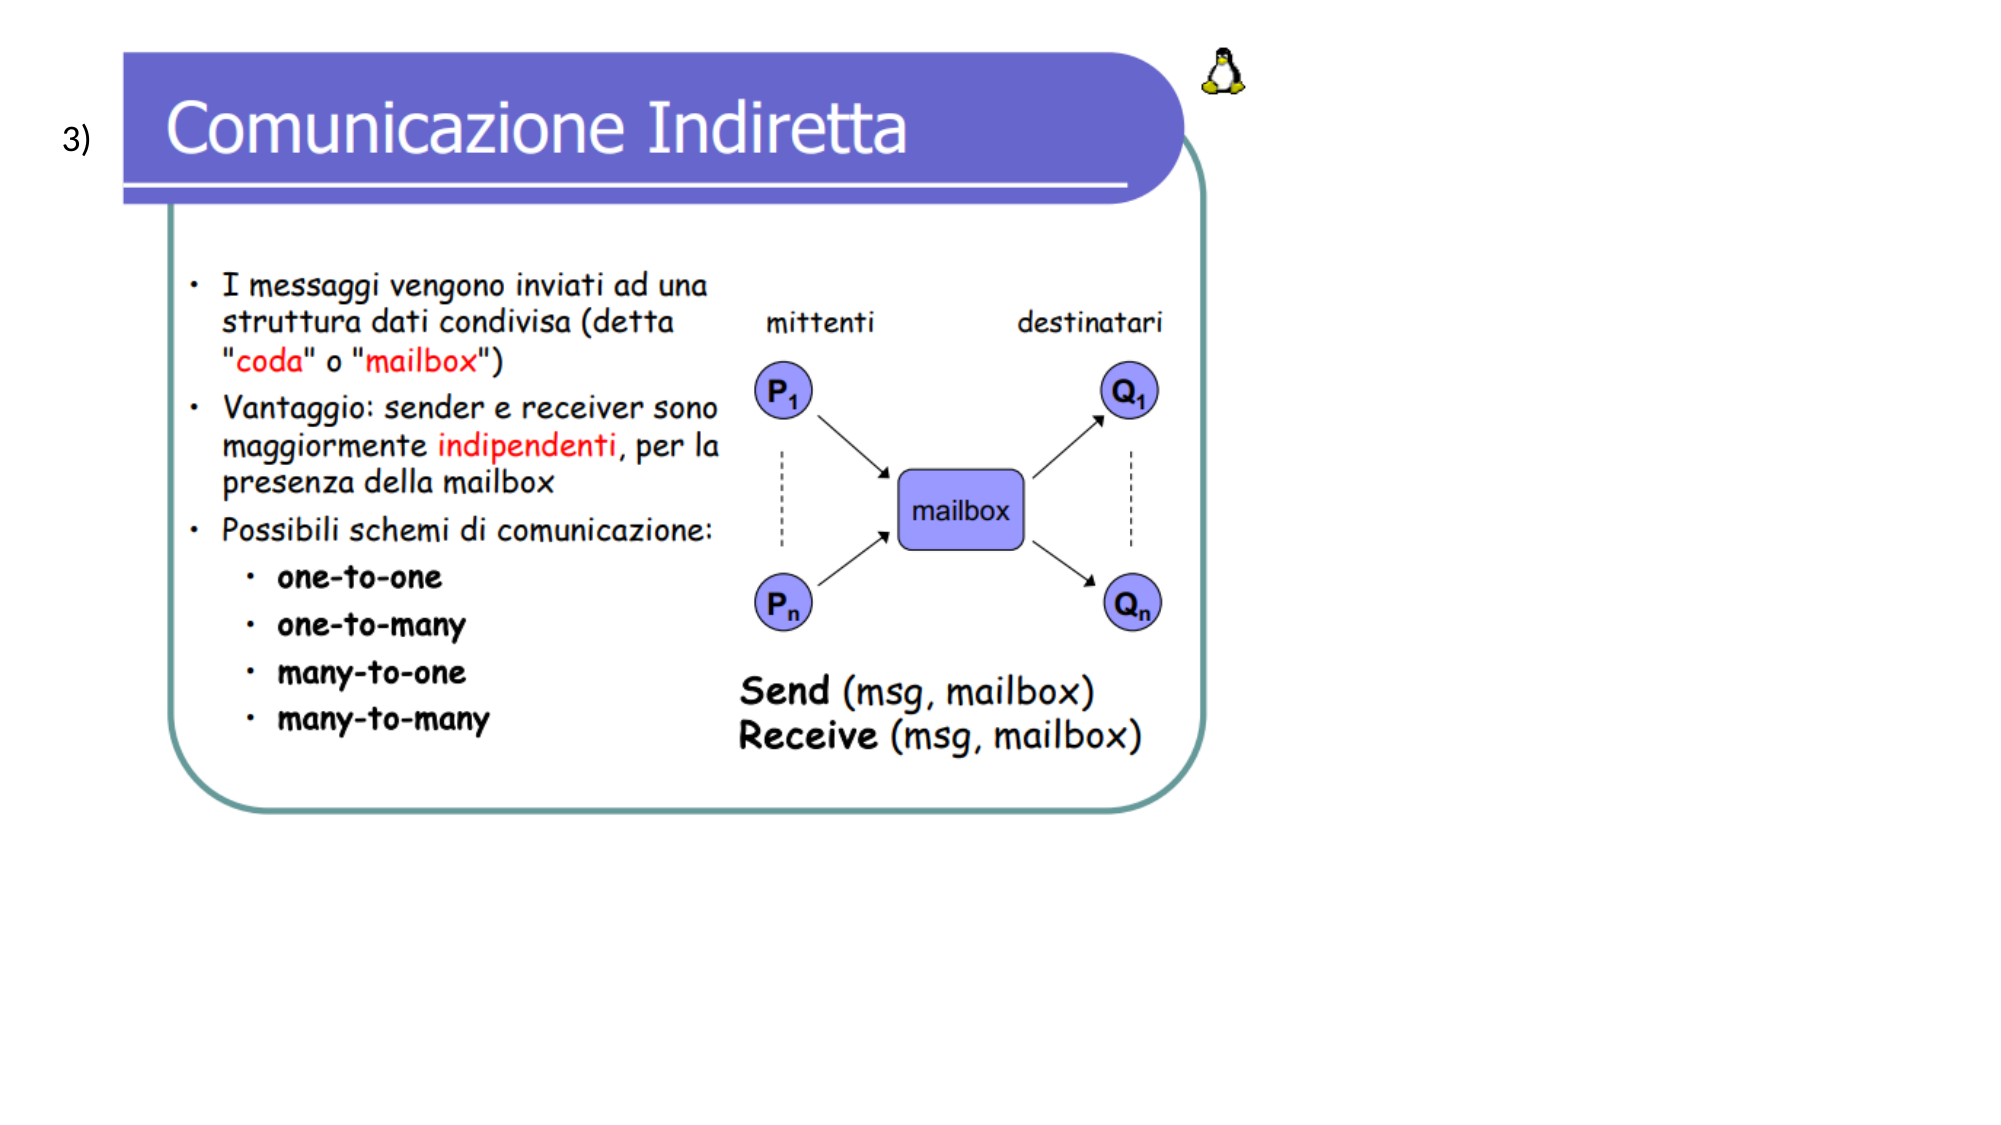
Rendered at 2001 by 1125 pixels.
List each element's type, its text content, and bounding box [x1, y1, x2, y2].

picture [102, 26, 1263, 831]
text_box 3) [46, 106, 102, 167]
